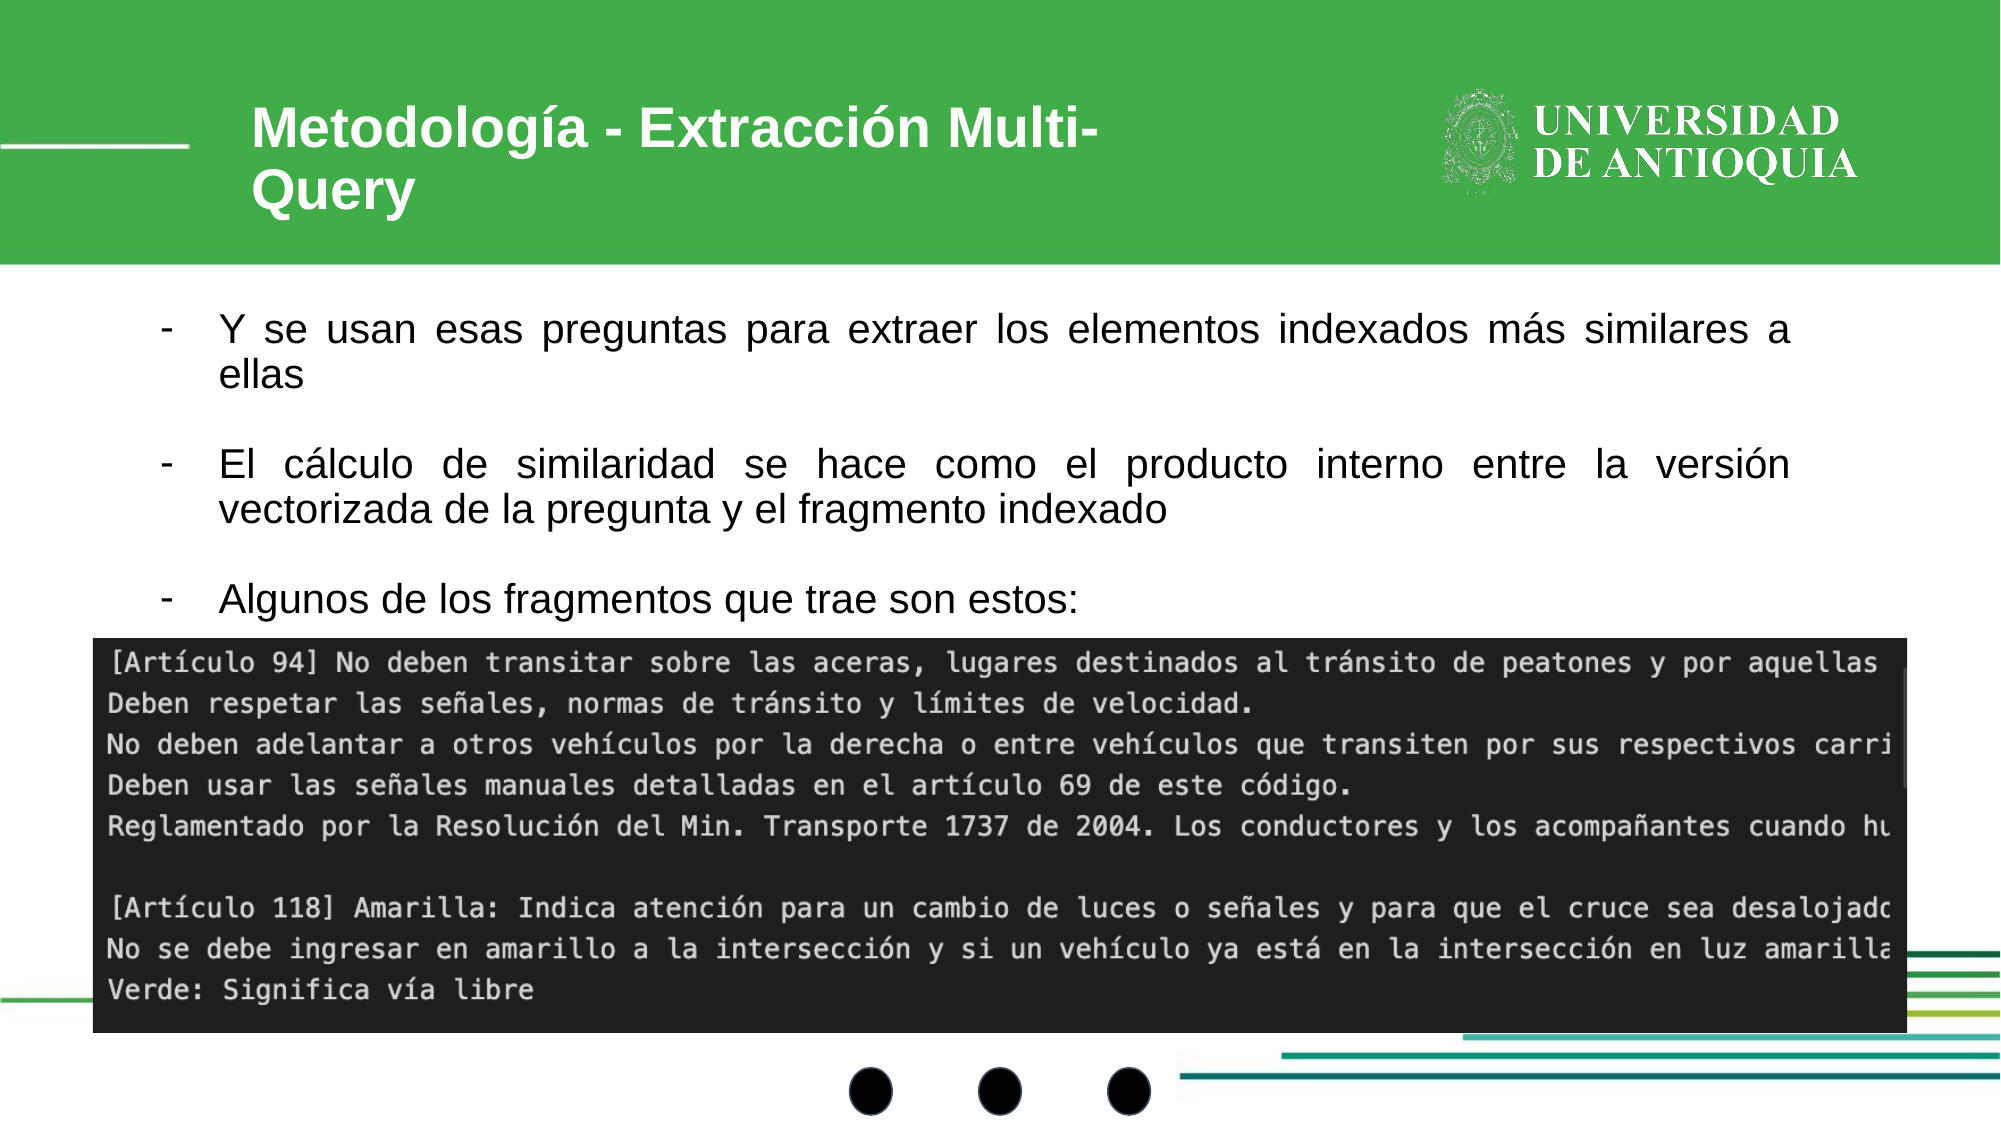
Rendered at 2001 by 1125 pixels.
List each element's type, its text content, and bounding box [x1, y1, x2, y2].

subtitle Y se usan esas preguntas para extraer los elementos indexados más similares a ellas El cálculo de similaridad se hace como el producto interno entre la versión vectorizada de la pregunta y el fragmento indexado Algunos de los fragmentos que trae son estos: [128, 299, 1807, 602]
text_box [849, 1067, 893, 1116]
picture [0, 0, 2001, 1125]
text_box [978, 1067, 1022, 1116]
title Metodología - Extracción Multi-Query [236, 90, 1200, 230]
text_box [1107, 1067, 1151, 1116]
